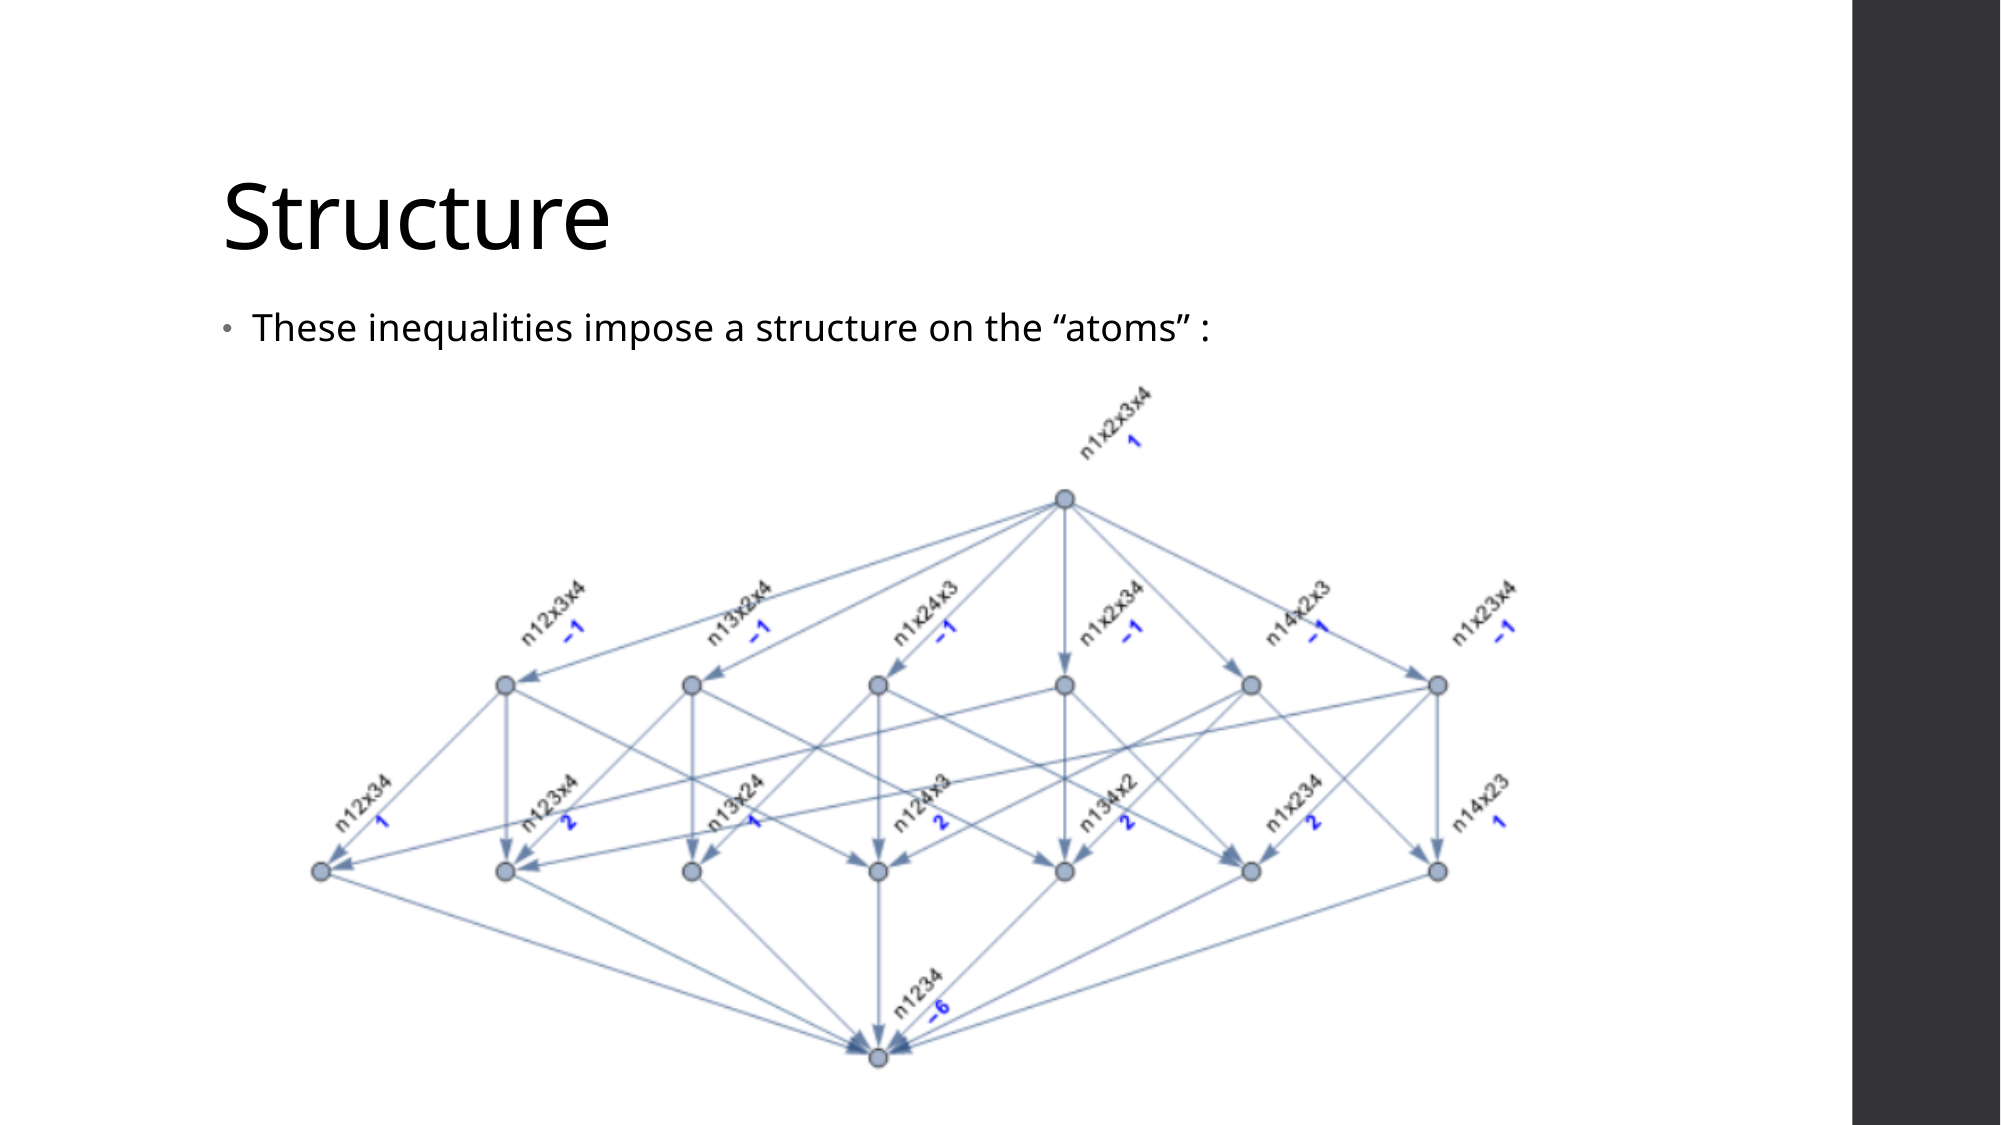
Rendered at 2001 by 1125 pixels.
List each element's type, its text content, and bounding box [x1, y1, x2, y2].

picture [306, 374, 1528, 1075]
list These inequalities impose a structure on the “atoms” : [206, 299, 1617, 1014]
title Structure [206, 60, 1797, 278]
